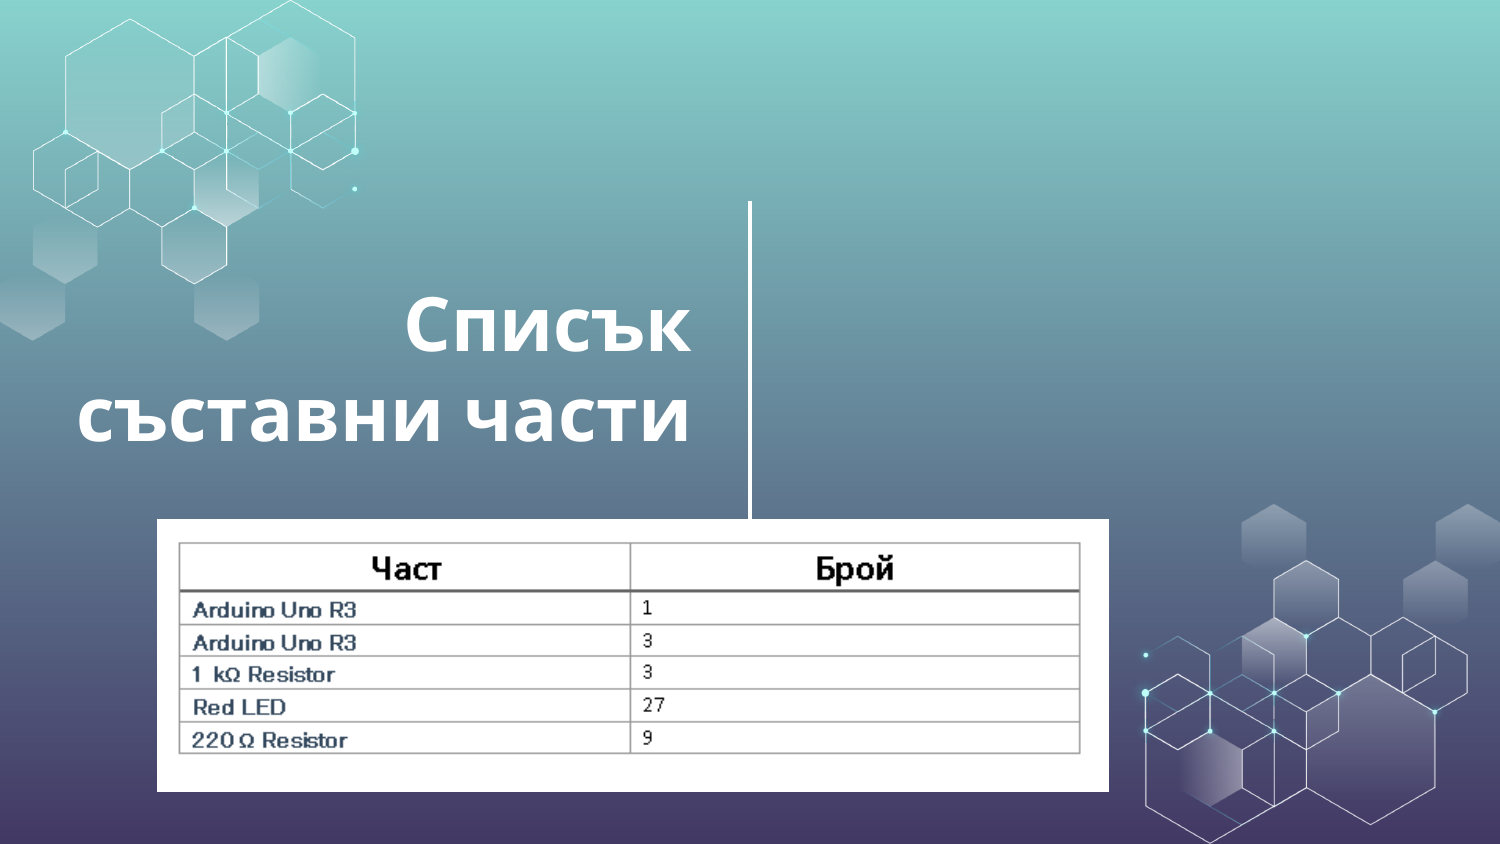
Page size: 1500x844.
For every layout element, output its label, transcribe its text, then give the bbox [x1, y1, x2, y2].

picture [157, 519, 1109, 792]
picture [0, 0, 378, 341]
title Списък съставни части [58, 311, 708, 422]
picture [1123, 504, 1500, 844]
